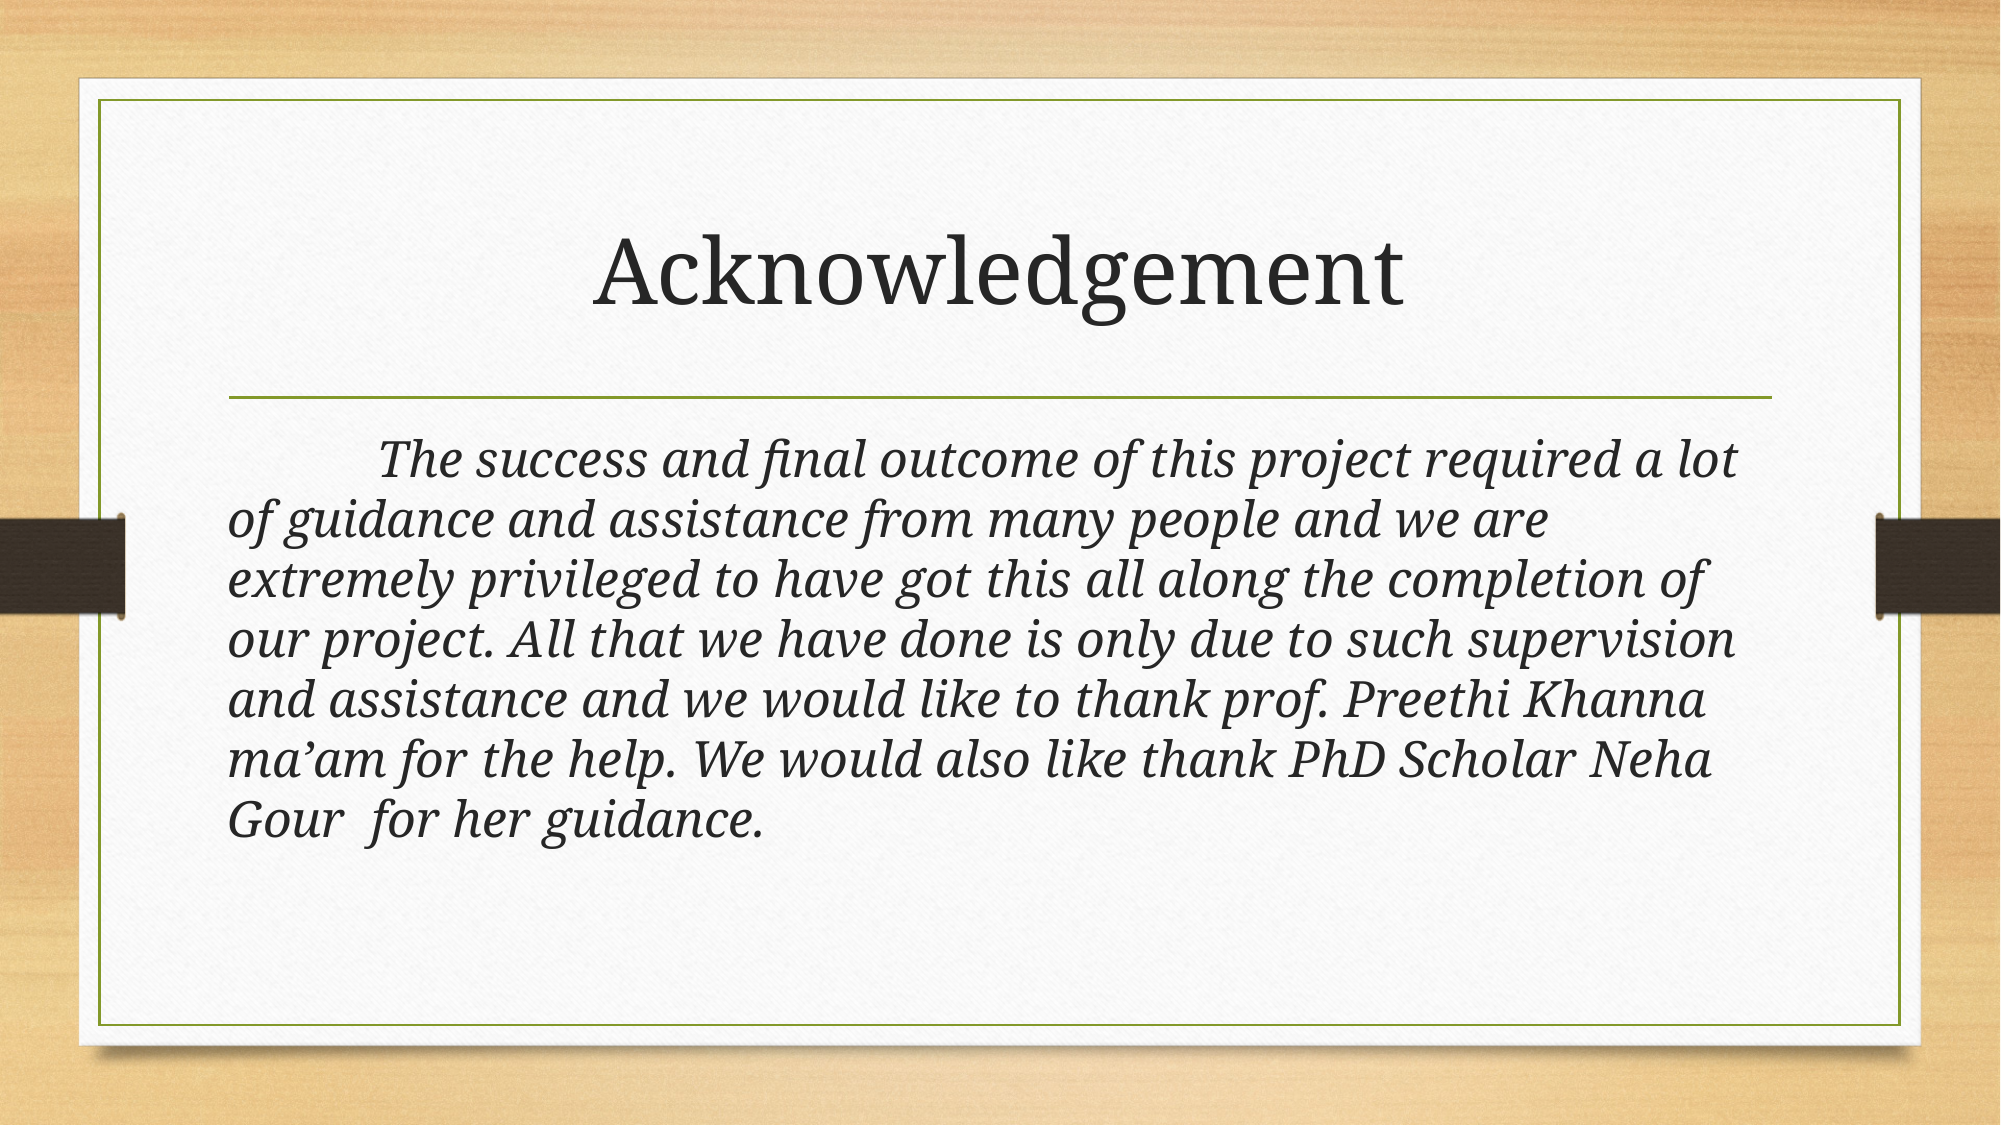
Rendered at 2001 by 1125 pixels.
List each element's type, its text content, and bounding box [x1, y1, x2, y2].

list The success and final outcome of this project required a lot of guidance and assistance from many people and we are extremely privileged to have got this all along the completion of our project. All that we have done is only due to such supervision and assistance and we would like to thank prof. Preethi Khanna ma’am for the help. We would also like thank PhD Scholar Neha Gour for her guidance. [212, 419, 1788, 964]
picture [0, 0, 2001, 1125]
title Acknowledgement [212, 161, 1788, 375]
